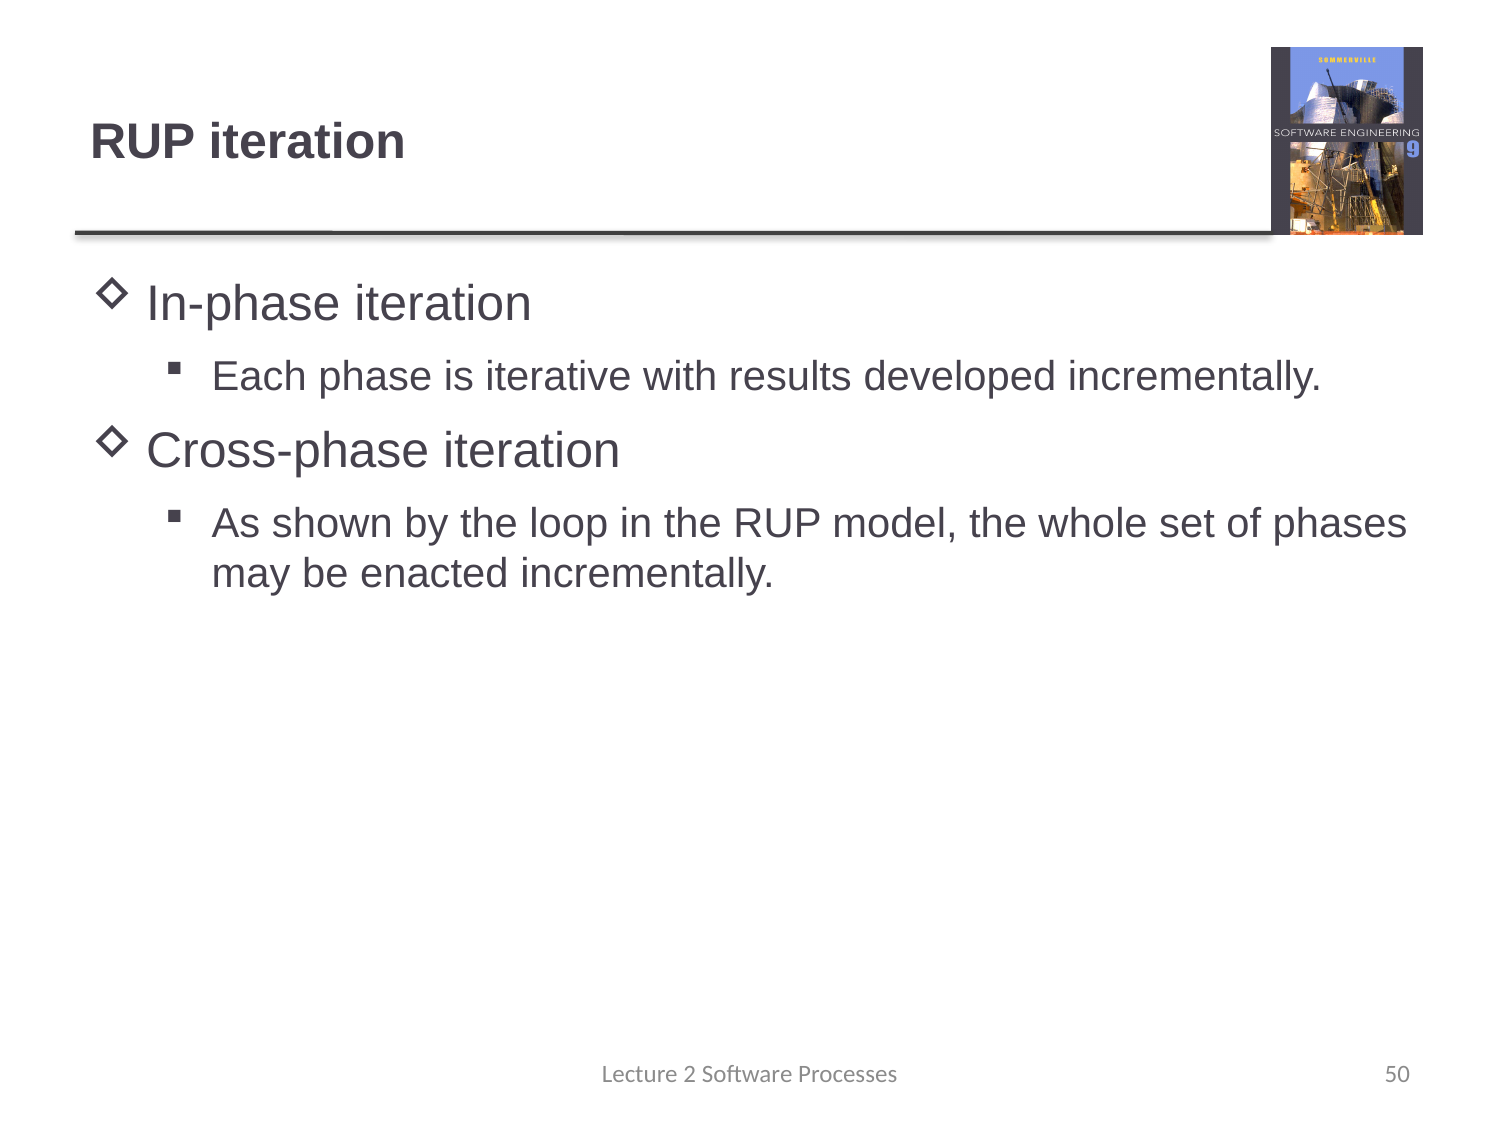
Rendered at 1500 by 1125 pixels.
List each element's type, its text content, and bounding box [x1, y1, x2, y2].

picture [1272, 47, 1423, 235]
footer Lecture 2 Software Processes [512, 1042, 988, 1103]
title RUP iteration [74, 44, 1272, 233]
list In-phase iteration Each phase is iterative with results developed incrementally. Cross-phase iteration As shown by the loop in the RUP model, the whole set of phases may be enacted incrementally. [75, 262, 1425, 1005]
slide_number 50 [1074, 1042, 1425, 1103]
